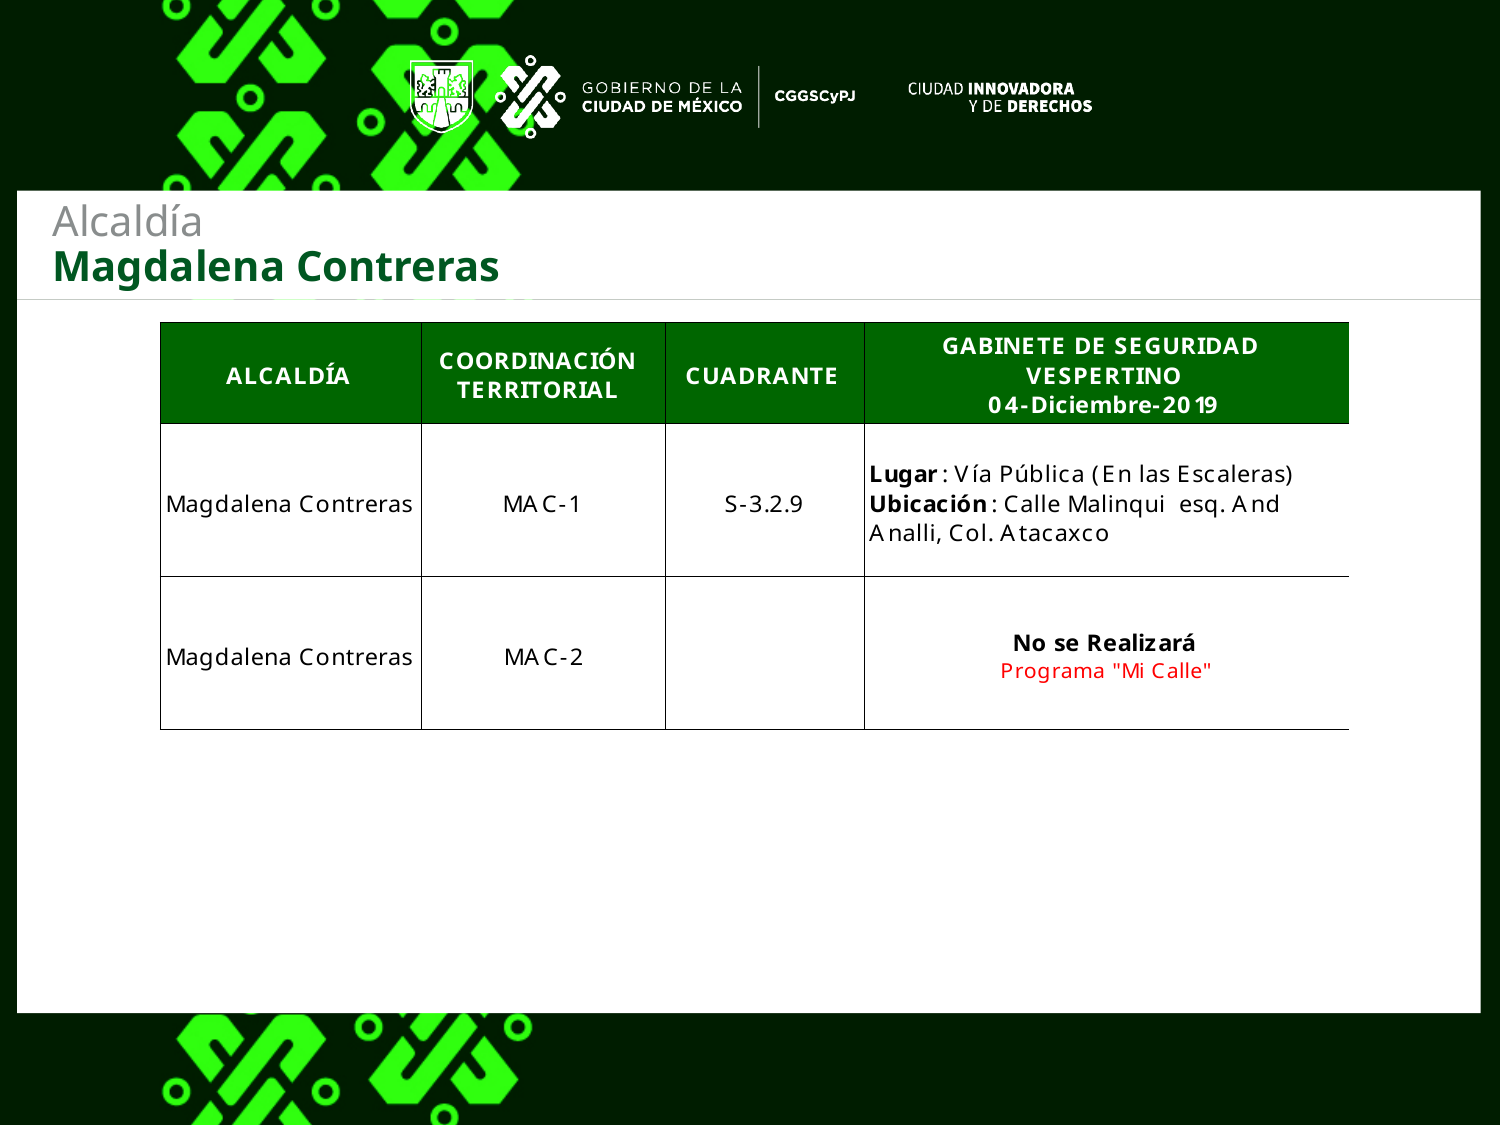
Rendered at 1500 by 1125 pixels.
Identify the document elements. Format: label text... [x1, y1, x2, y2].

picture [0, 0, 1500, 1125]
list [17, 299, 1481, 1014]
title Alcaldía Magdalena Contreras [17, 190, 1481, 299]
